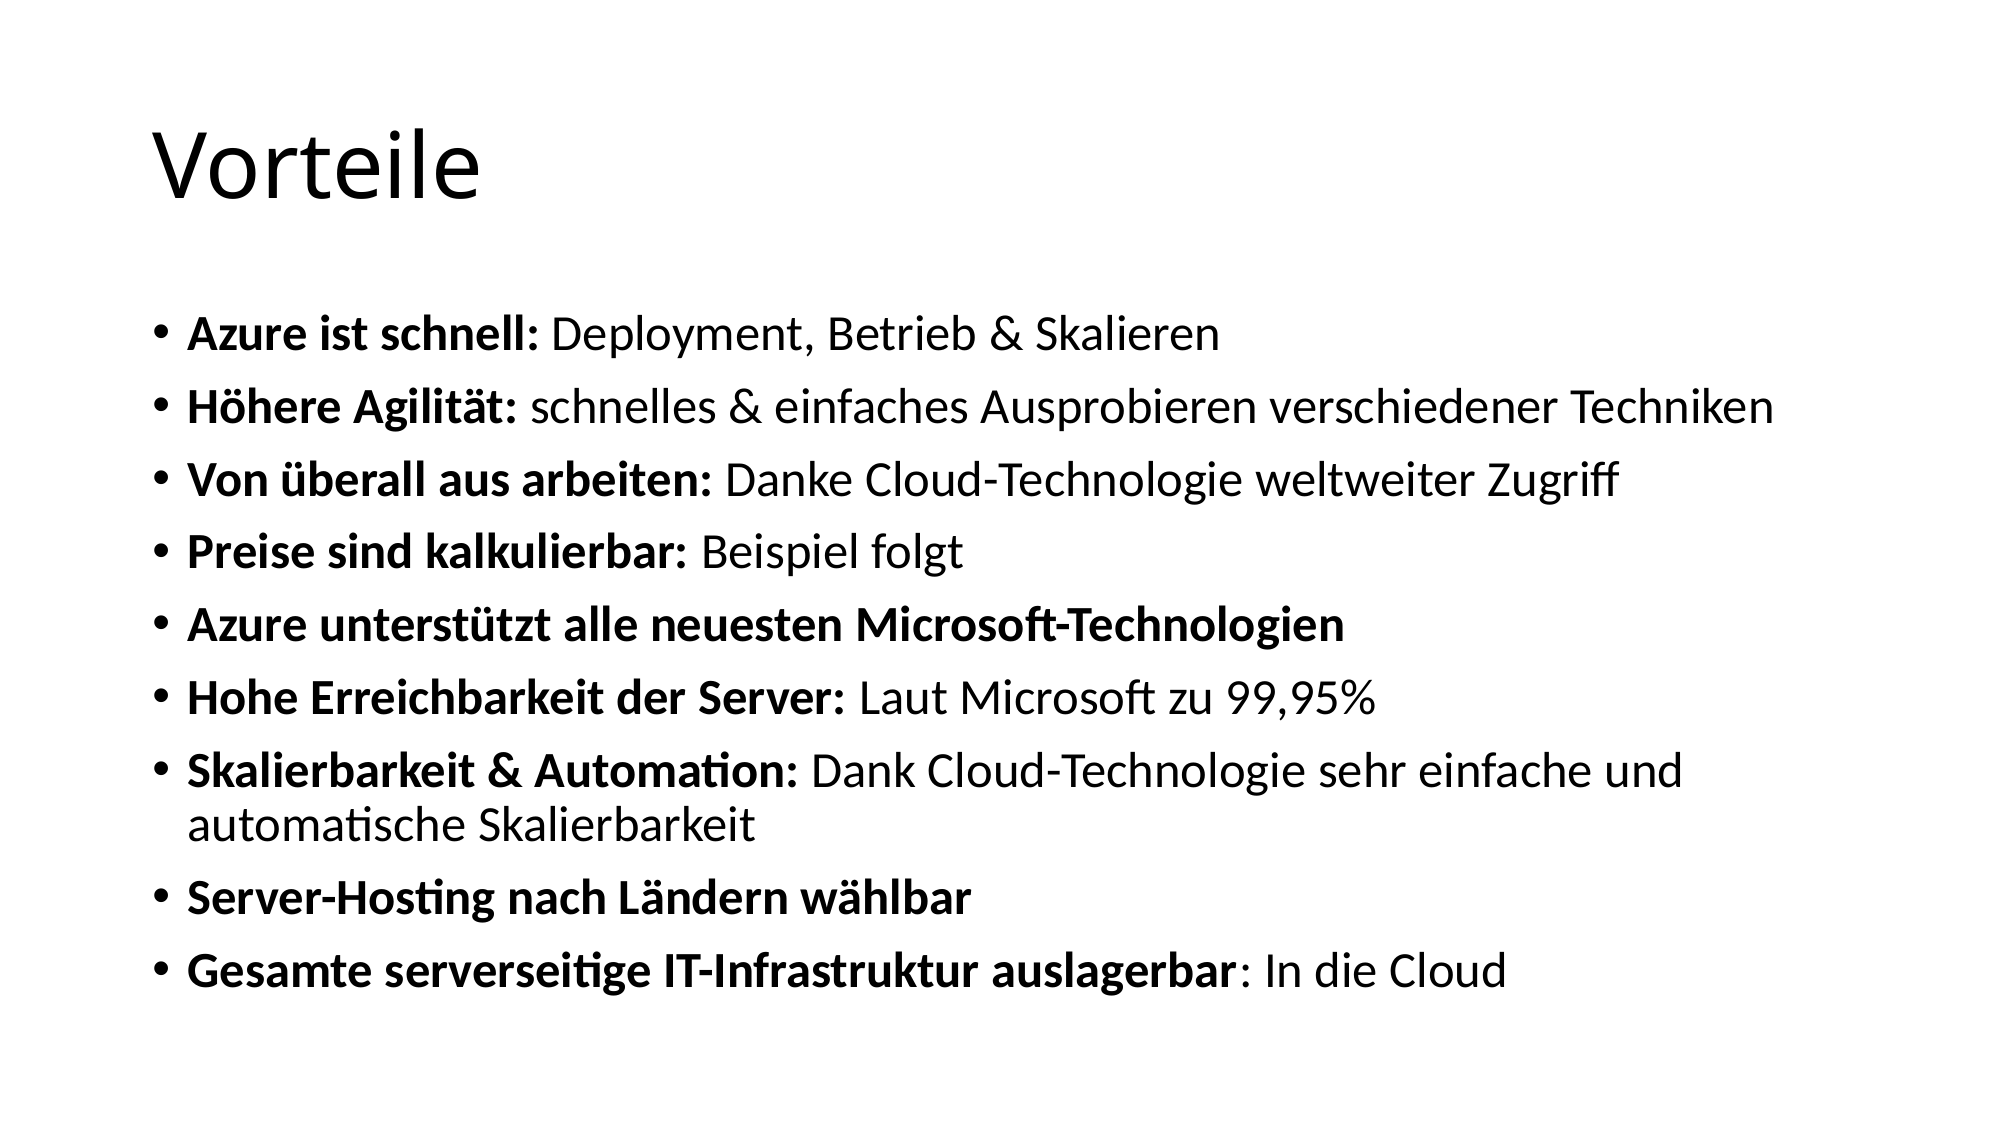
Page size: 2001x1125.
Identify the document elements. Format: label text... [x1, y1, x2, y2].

list Azure ist schnell: Deployment, Betrieb & Skalieren Höhere Agilität: schnelles & einfaches Ausprobieren verschiedener Techniken Von überall aus arbeiten: Danke Cloud-Technologie weltweiter Zugriff Preise sind kalkulierbar: Beispiel folgt Azure unterstützt alle neuesten Microsoft-Technologien Hohe Erreichbarkeit der Server: Laut Microsoft zu 99,95% Skalierbarkeit & Automation: Dank Cloud-Technologie sehr einfache und automatische Skalierbarkeit Server-Hosting nach Ländern wählbar Gesamte serverseitige IT-Infrastruktur auslagerbar: In die Cloud [137, 299, 1863, 1014]
title Vorteile [137, 59, 1863, 278]
